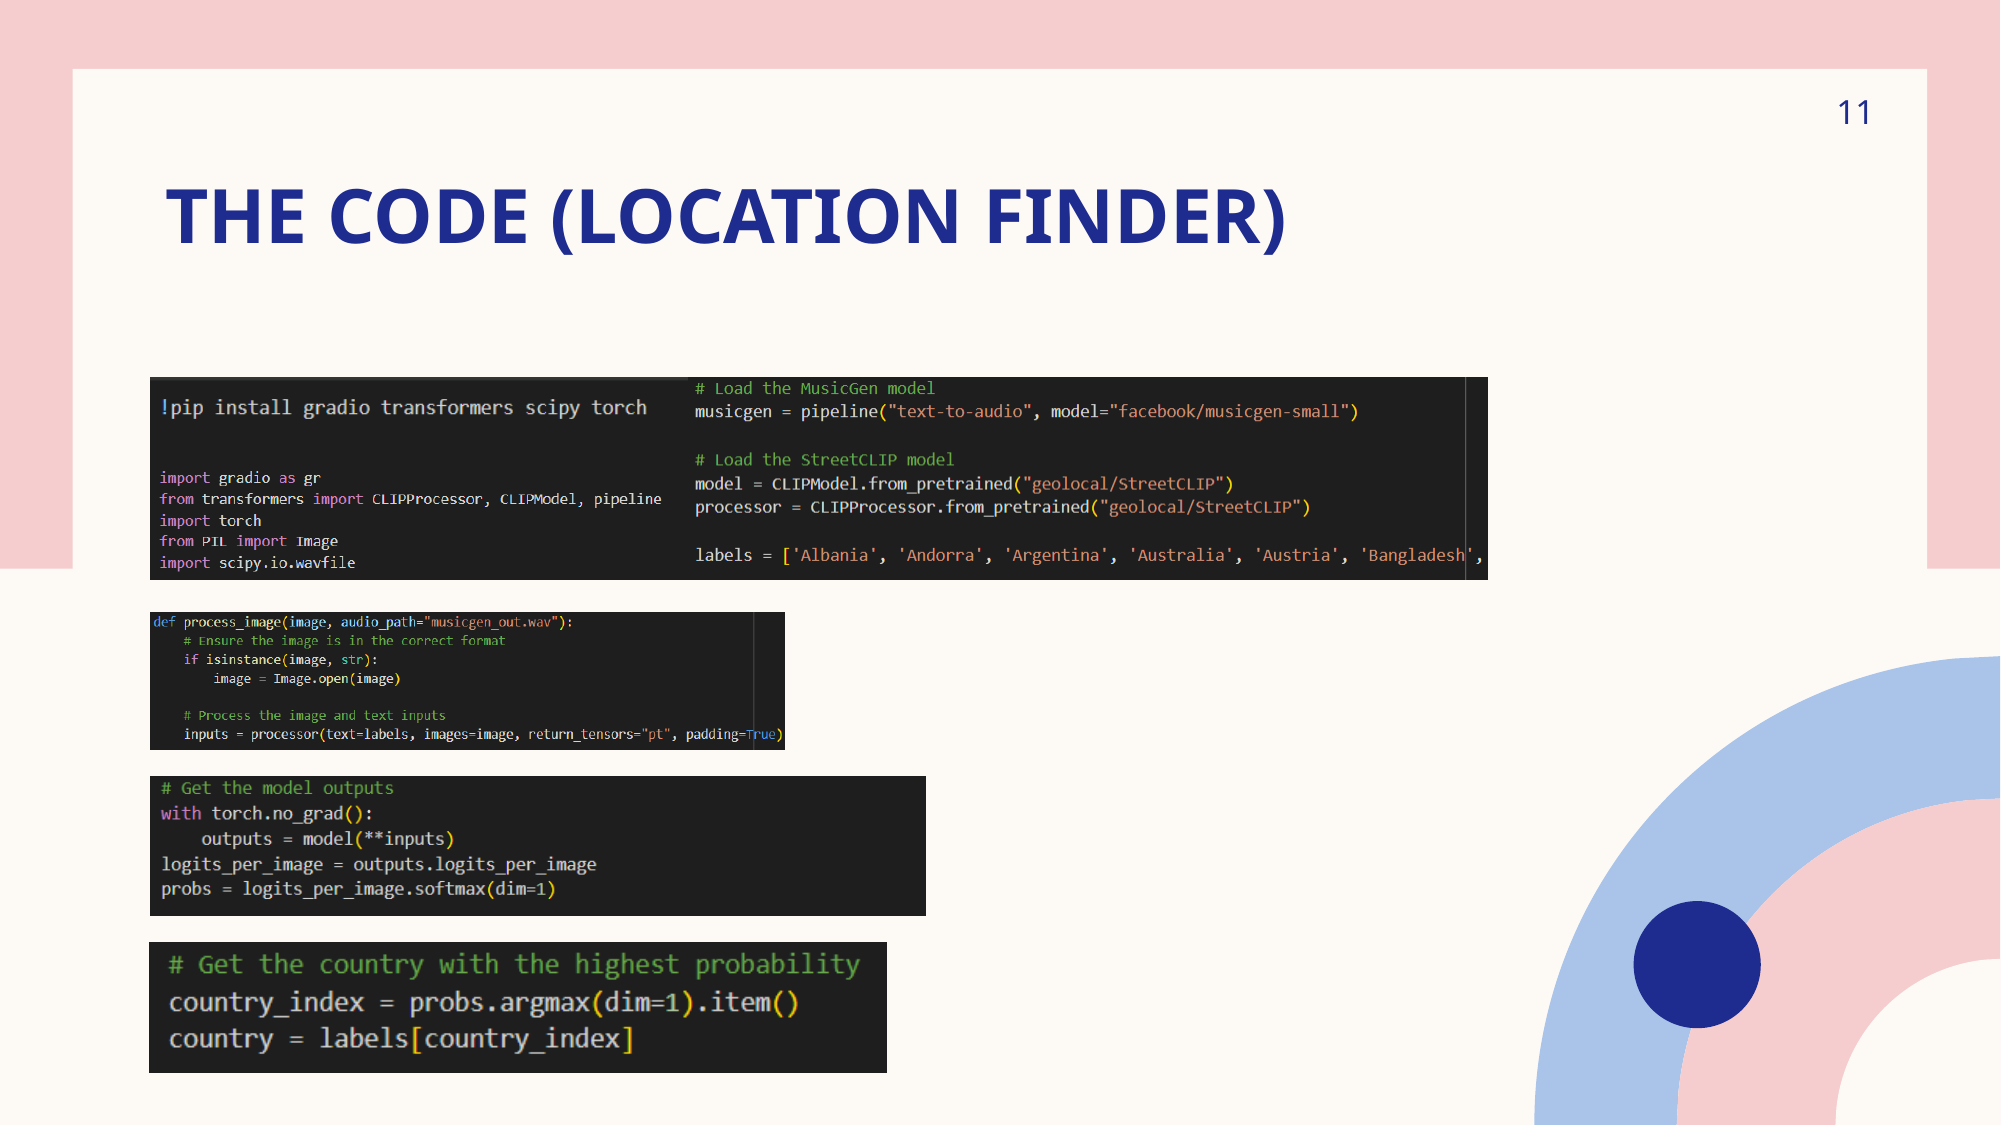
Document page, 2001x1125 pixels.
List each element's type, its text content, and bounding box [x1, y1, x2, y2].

title THE CODE (LOCATION FINDER) [150, 158, 1554, 259]
picture [149, 776, 926, 916]
picture [149, 612, 785, 751]
slide_number ‹#› [1699, 75, 1875, 153]
picture [149, 377, 1488, 580]
picture [148, 942, 888, 1073]
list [149, 377, 686, 460]
